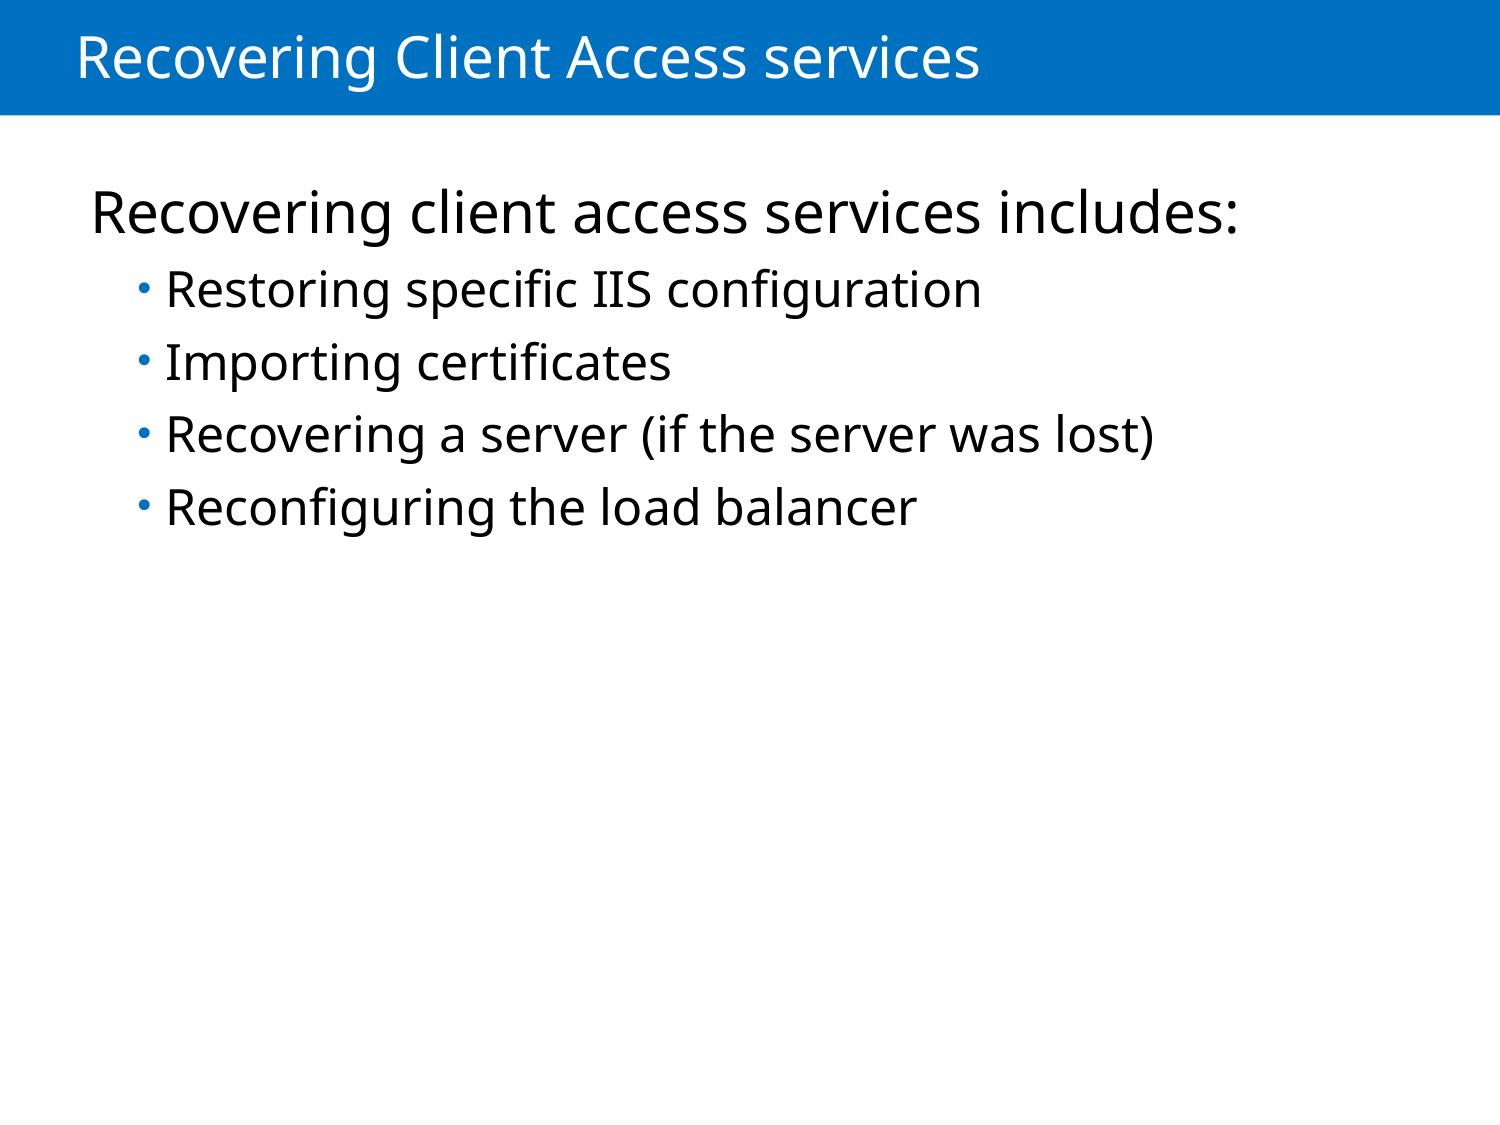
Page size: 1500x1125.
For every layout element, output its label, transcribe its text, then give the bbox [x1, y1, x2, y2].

title Recovering Client Access services [75, 0, 1351, 122]
text_box Recovering client access services includes: Restoring specific IIS configuration Importing certificates Recovering a server (if the server was lost) Reconfiguring the load balancer [75, 167, 1408, 1012]
